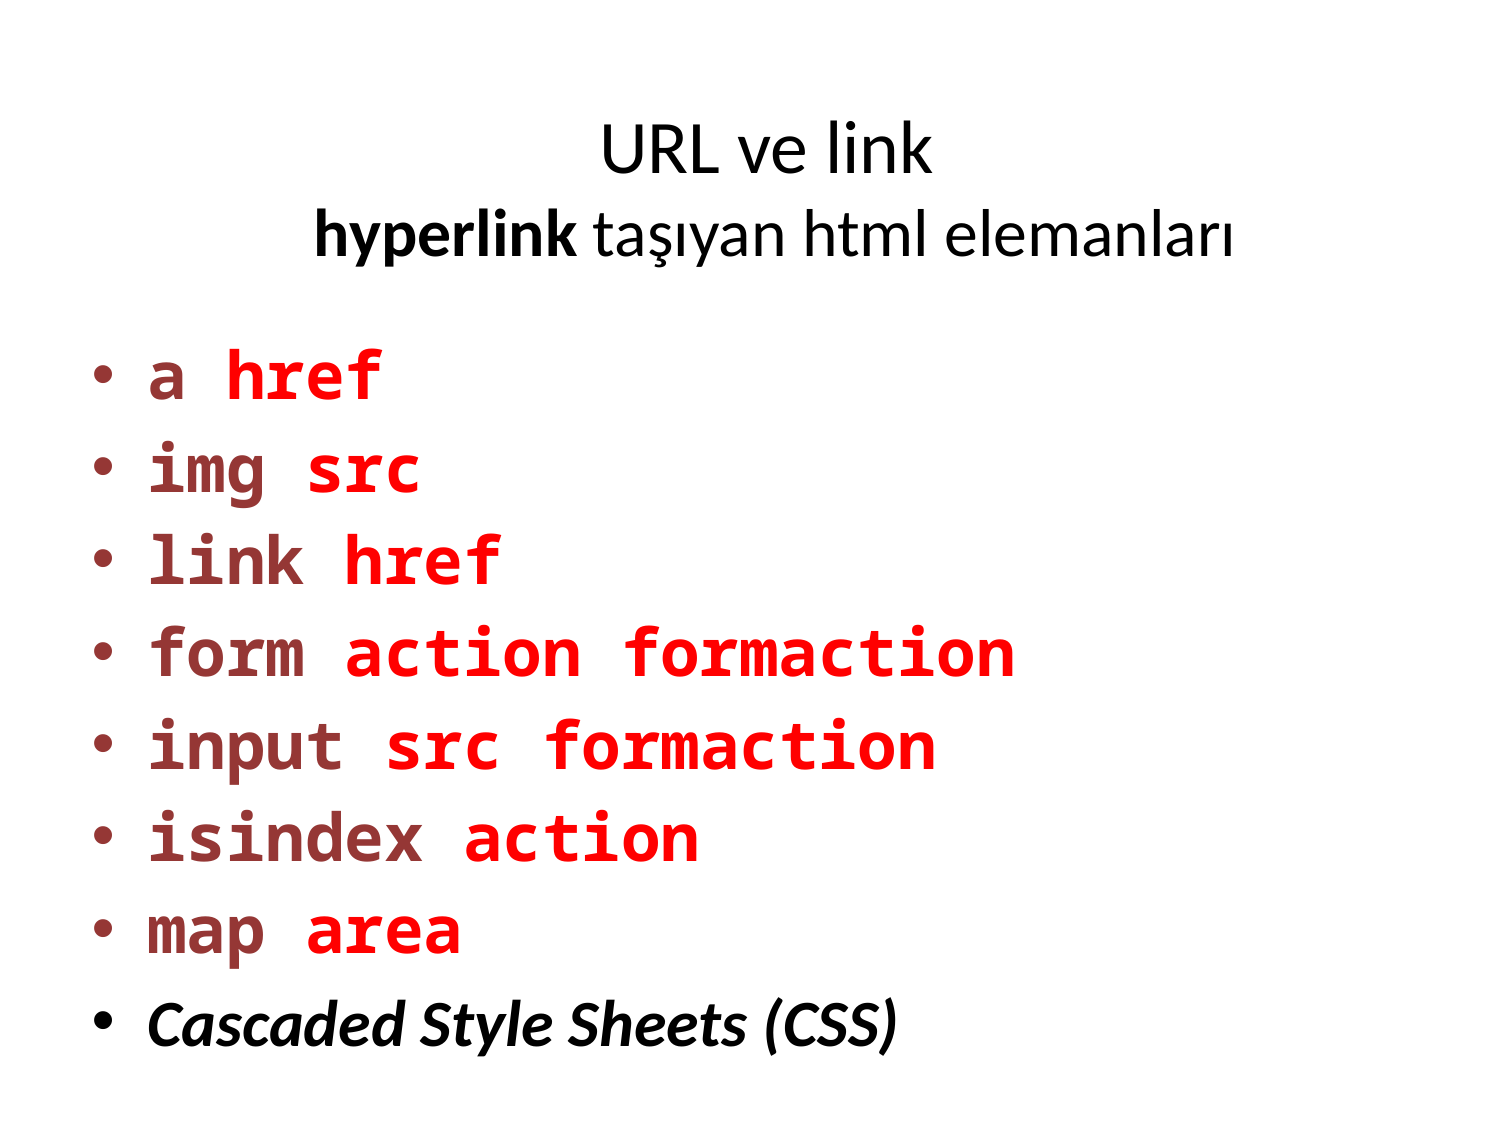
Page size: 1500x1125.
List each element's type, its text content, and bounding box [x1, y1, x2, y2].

title URL ve link hyperlink taşıyan html elemanları [100, 90, 1451, 278]
list a href img src link href form action formaction input src formaction isindex action map area Cascaded Style Sheets (CSS) [76, 326, 1427, 1069]
